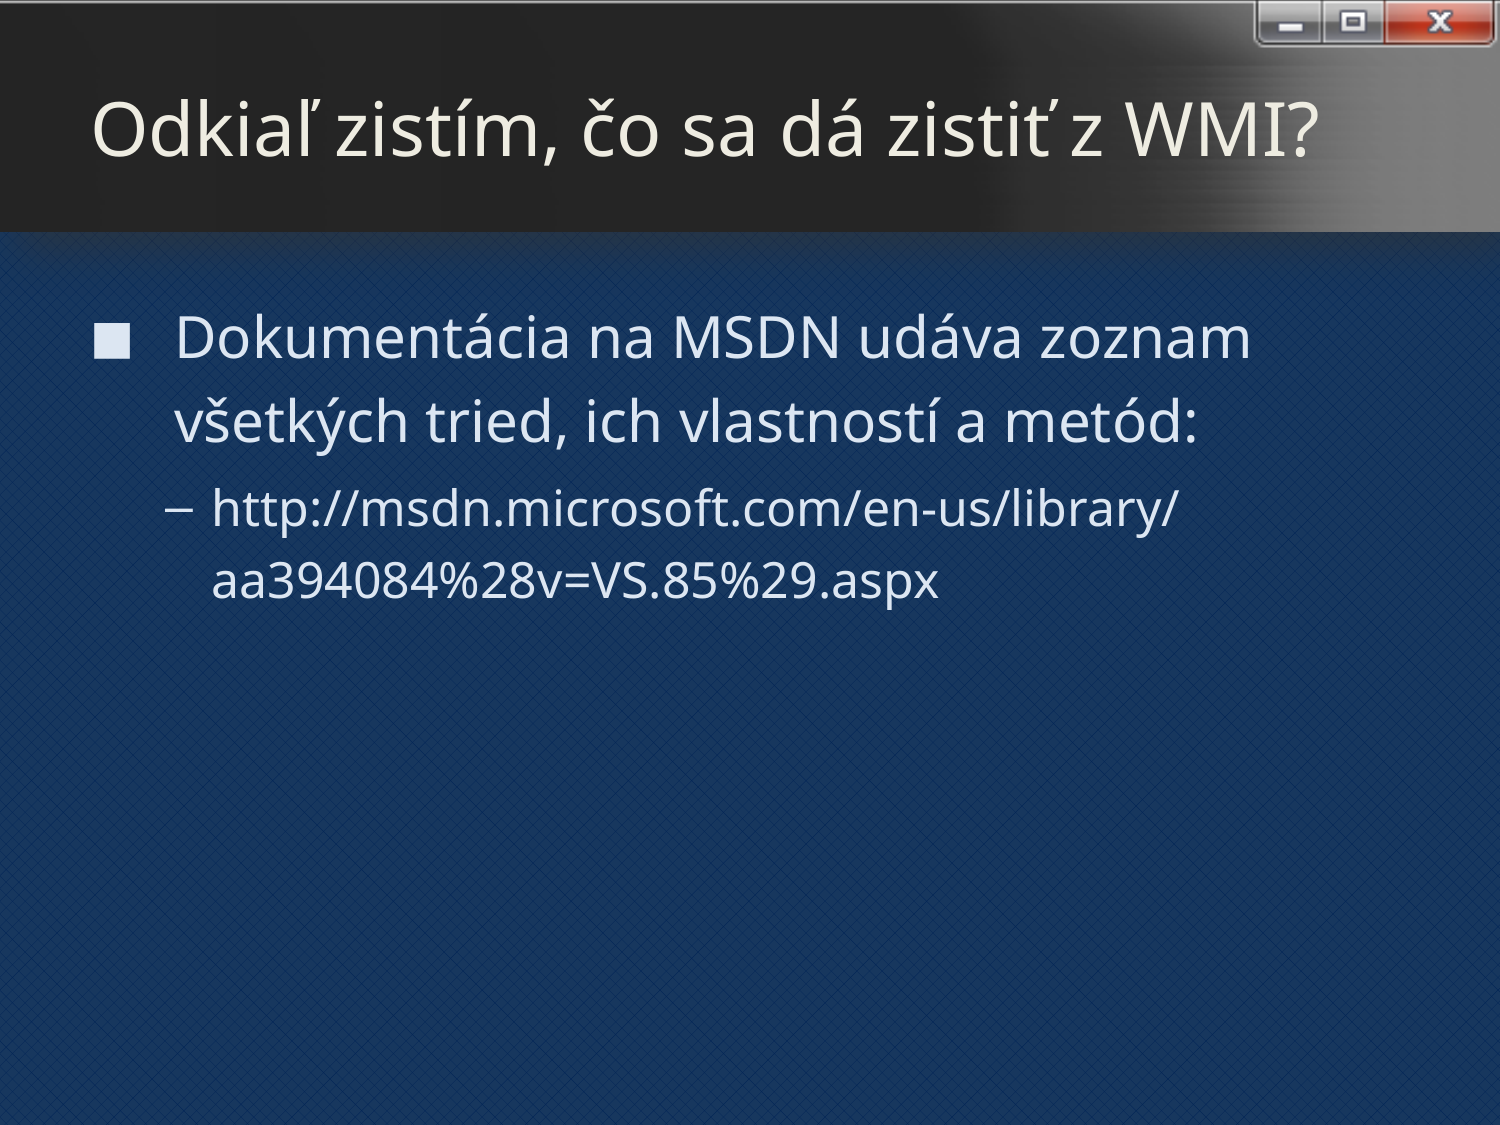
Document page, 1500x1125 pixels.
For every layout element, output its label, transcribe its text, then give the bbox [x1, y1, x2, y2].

picture [0, 0, 1500, 232]
list Dokumentácia na MSDN udáva zoznam všetkých tried, ich vlastností a metód: http://msdn.microsoft.com/en-us/library/aa394084%28v=VS.85%29.aspx [75, 278, 1425, 1005]
title Odkiaľ zistím, čo sa dá zistiť z WMI? [75, 45, 1425, 209]
